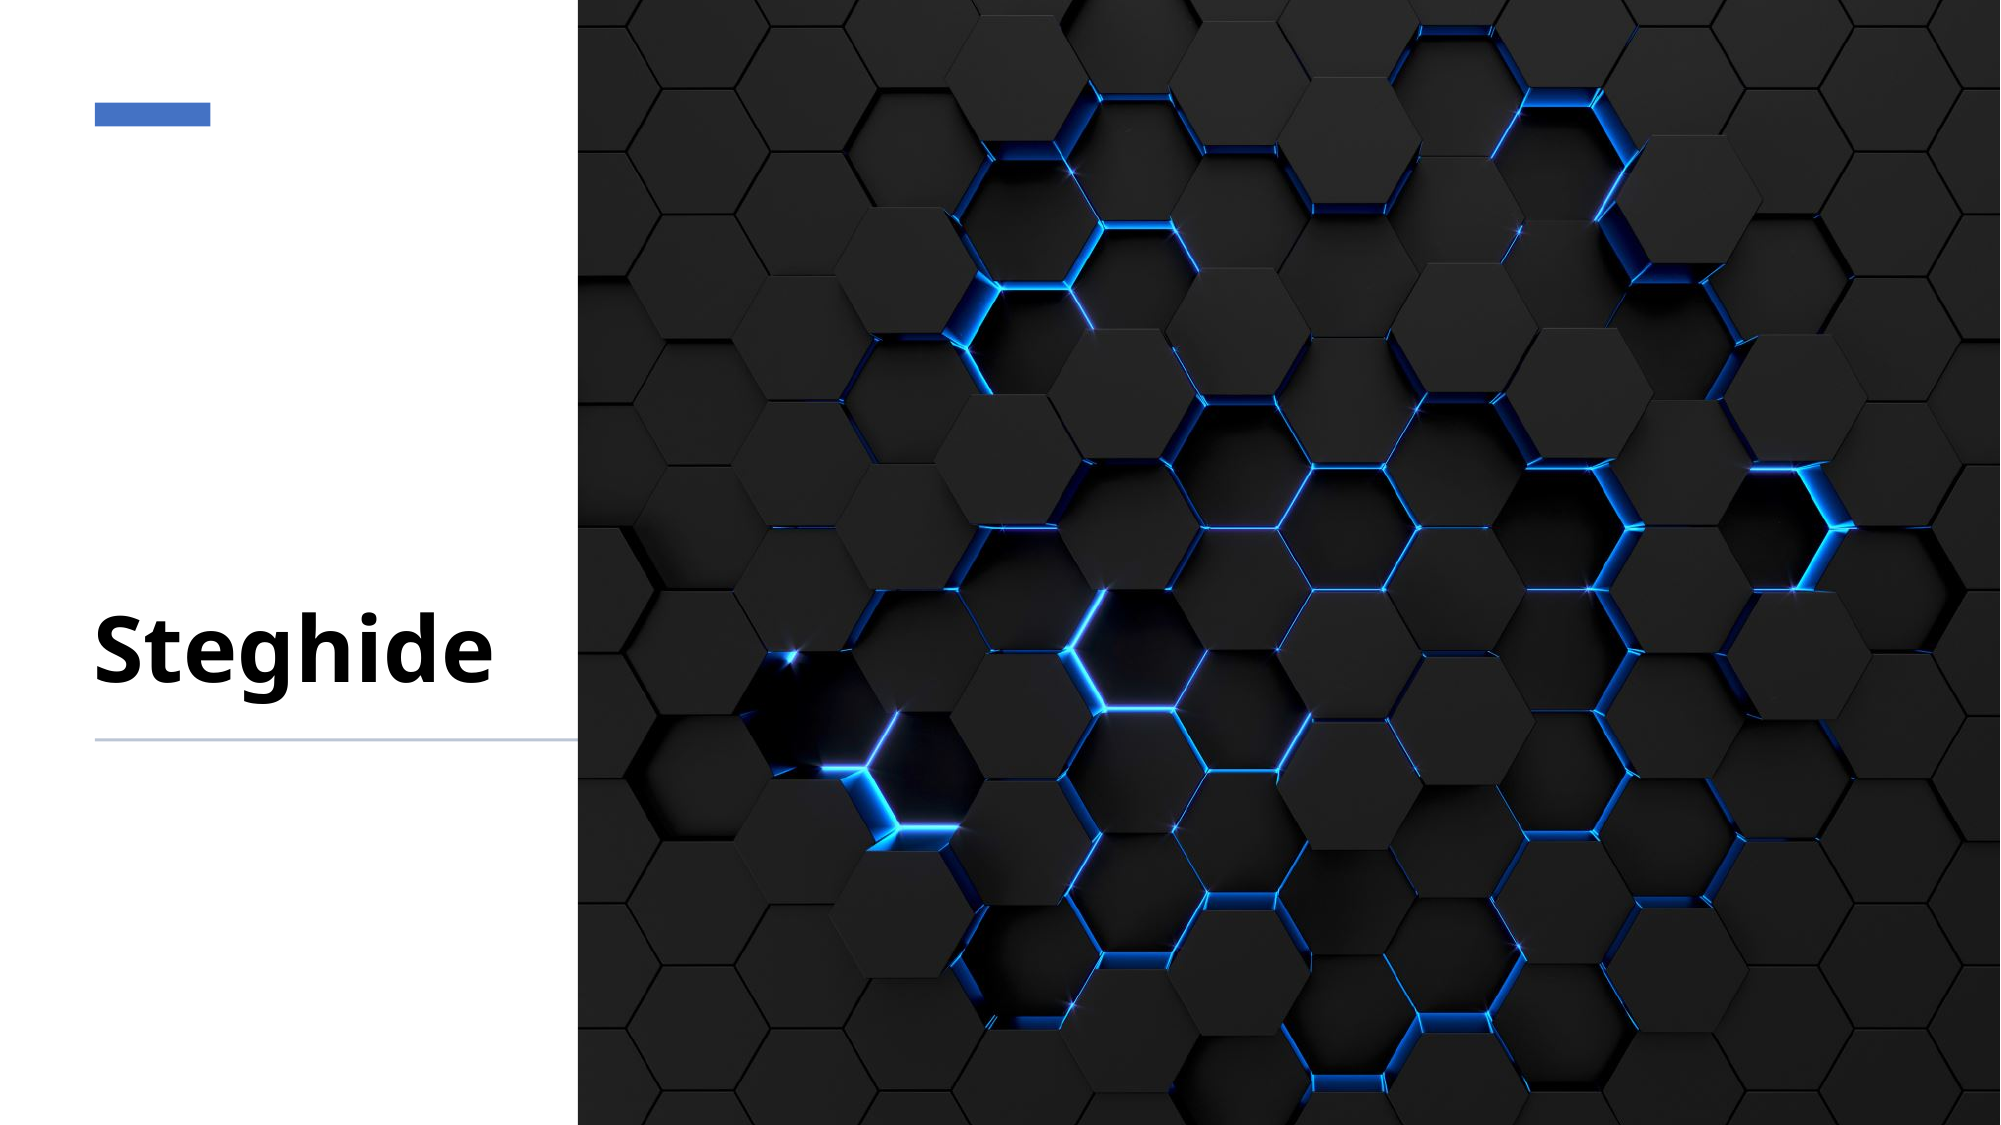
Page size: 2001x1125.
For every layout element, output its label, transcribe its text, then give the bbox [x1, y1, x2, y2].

title Steghide [78, 184, 577, 710]
picture [577, 0, 2000, 1125]
